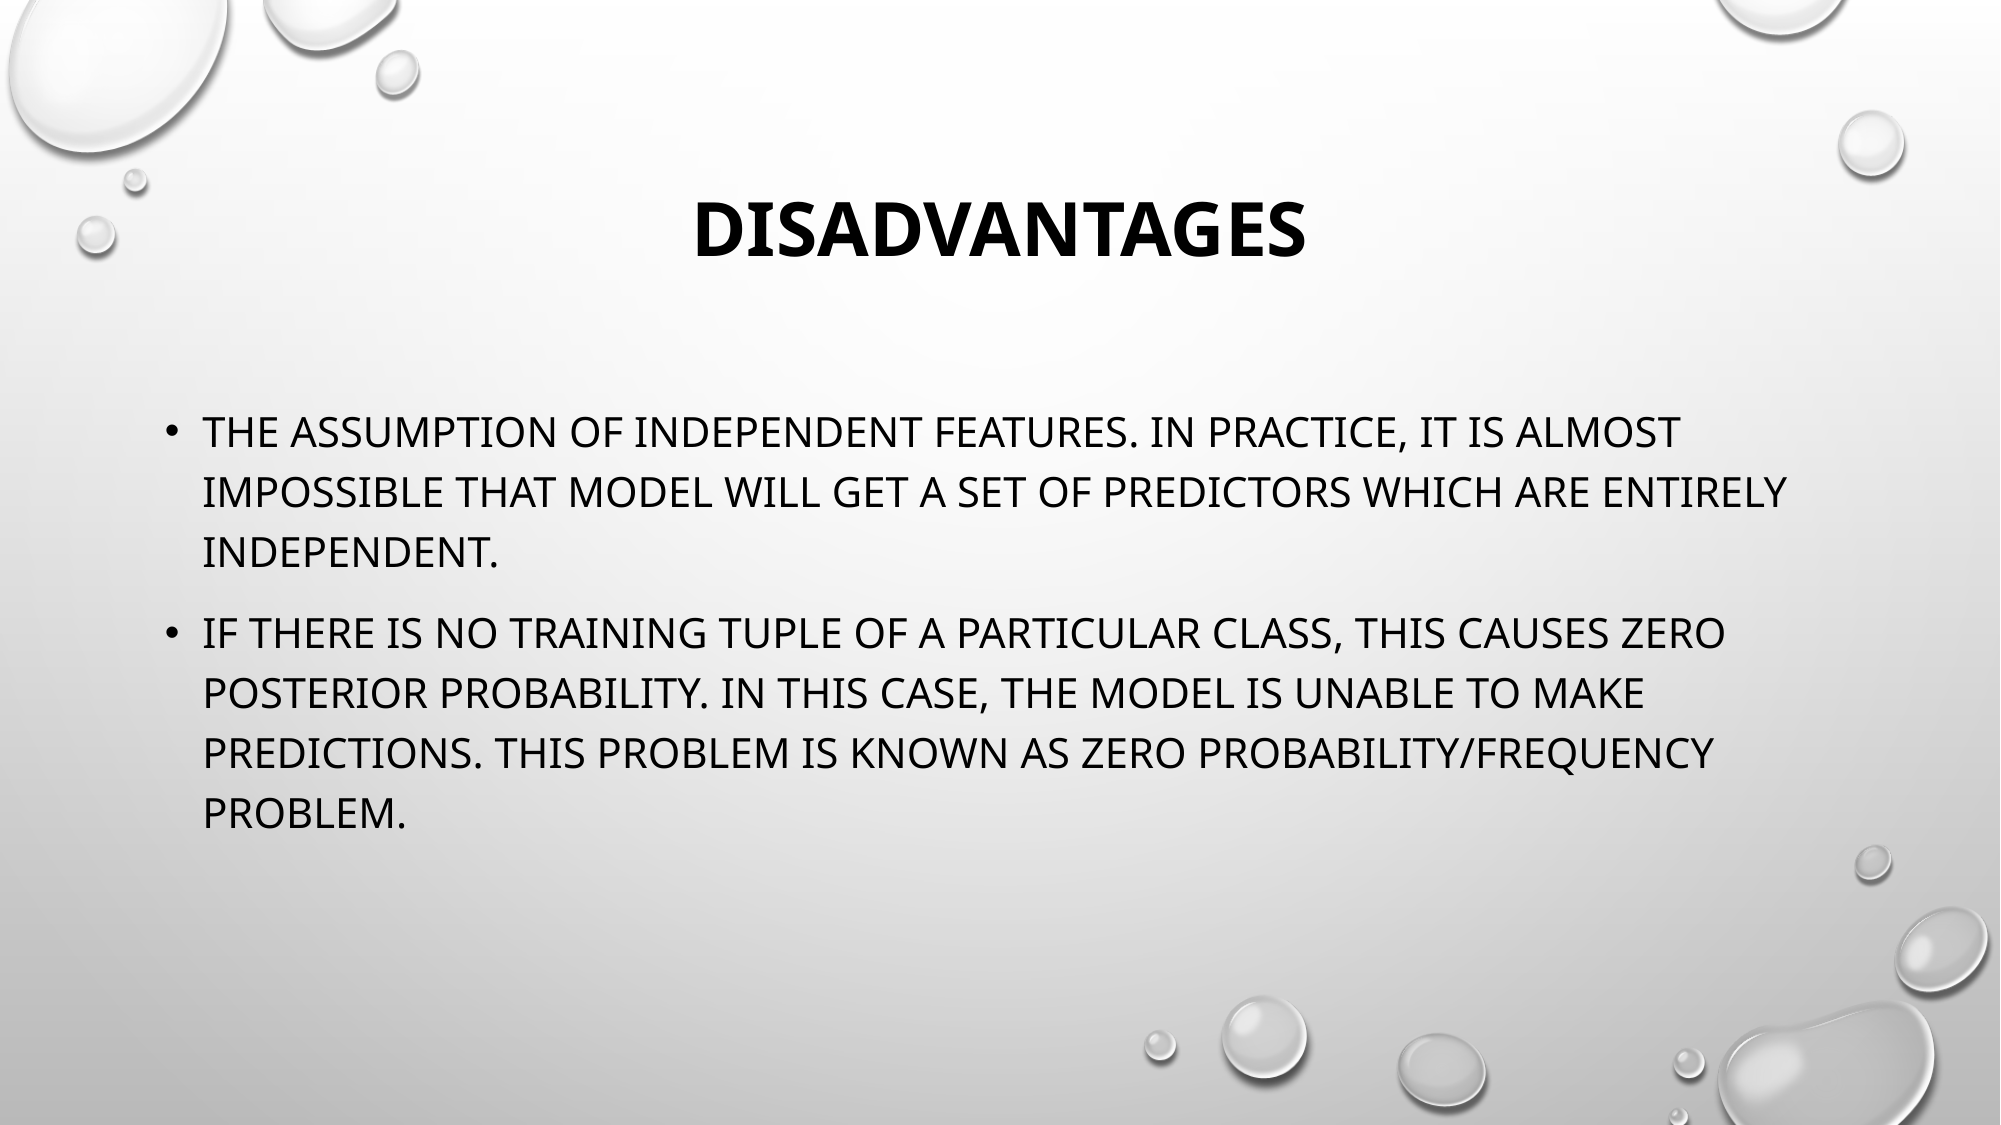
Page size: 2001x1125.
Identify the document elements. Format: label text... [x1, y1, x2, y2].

title Disadvantages [149, 101, 1851, 364]
list The assumption of independent features. In practice, it is almost impossible that model will get a set of predictors which are entirely independent. If there is no training tuple of a particular class, this causes zero posterior probability. In this case, the model is unable to make predictions. This problem is known as Zero Probability/Frequency Problem. [149, 388, 1850, 950]
picture [0, 0, 2000, 1125]
